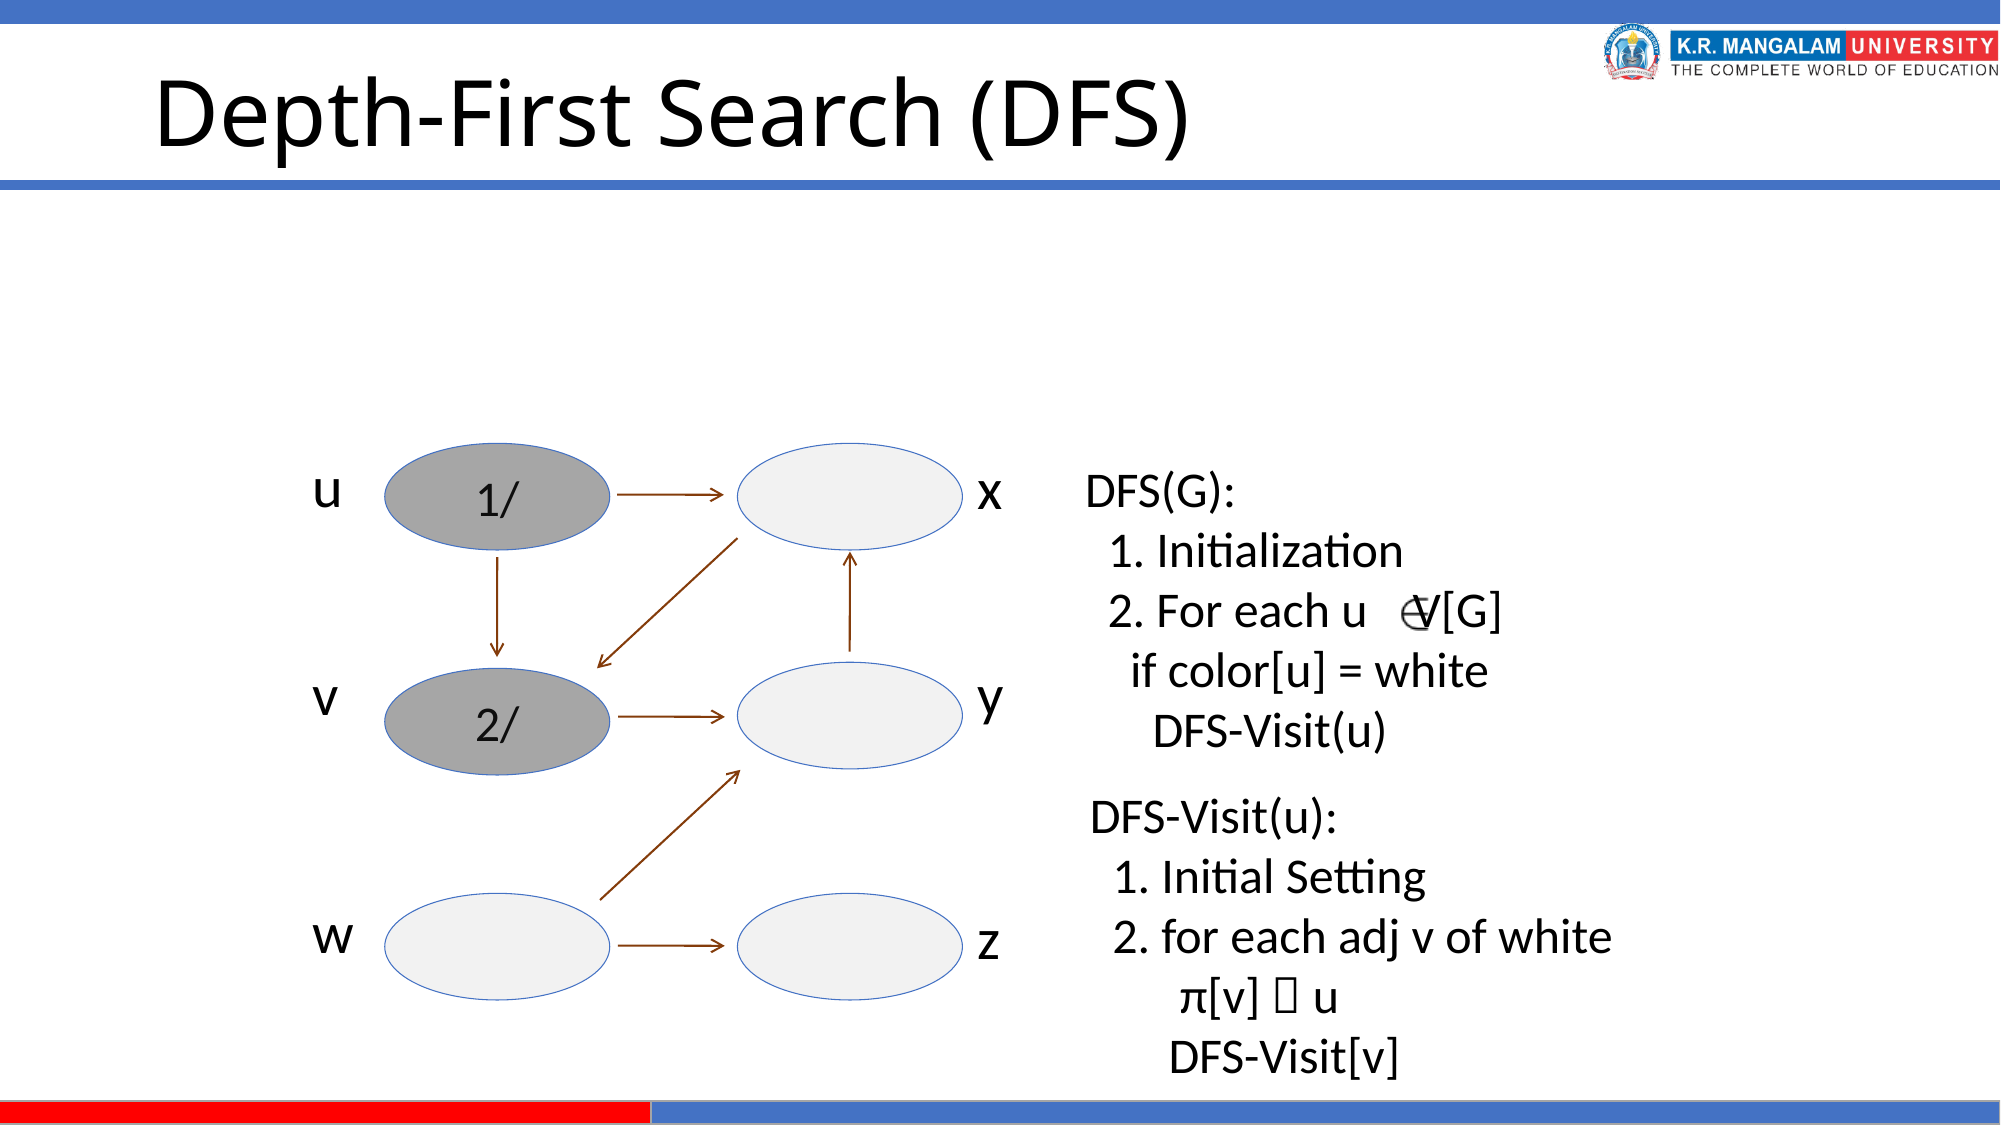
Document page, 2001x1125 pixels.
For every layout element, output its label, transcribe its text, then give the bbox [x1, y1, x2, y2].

text_box DFS(G): 1. Initialization 2. For each u V[G] if color[u] = white DFS-Visit(u) [1070, 449, 1693, 765]
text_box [599, 769, 741, 900]
text_box DFS-Visit(u): 1. Initial Setting 2. for each adj v of white π[v]  u DFS-Visit[v] [1074, 776, 1698, 1091]
text_box v [297, 650, 373, 735]
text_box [597, 538, 738, 669]
picture [1604, 23, 2000, 80]
text_box w [297, 887, 373, 973]
text_box x [962, 443, 1038, 529]
text_box 2/ [384, 667, 611, 776]
text_box [736, 442, 963, 551]
title Depth-First Search (DFS) [137, 59, 1863, 278]
text_box 1/ [384, 442, 611, 551]
text_box u [297, 441, 373, 527]
text_box [736, 892, 962, 1001]
text_box y [962, 650, 1038, 735]
text_box [384, 892, 611, 1001]
text_box [736, 661, 963, 770]
text_box z [962, 893, 1038, 979]
picture [1397, 595, 1433, 631]
